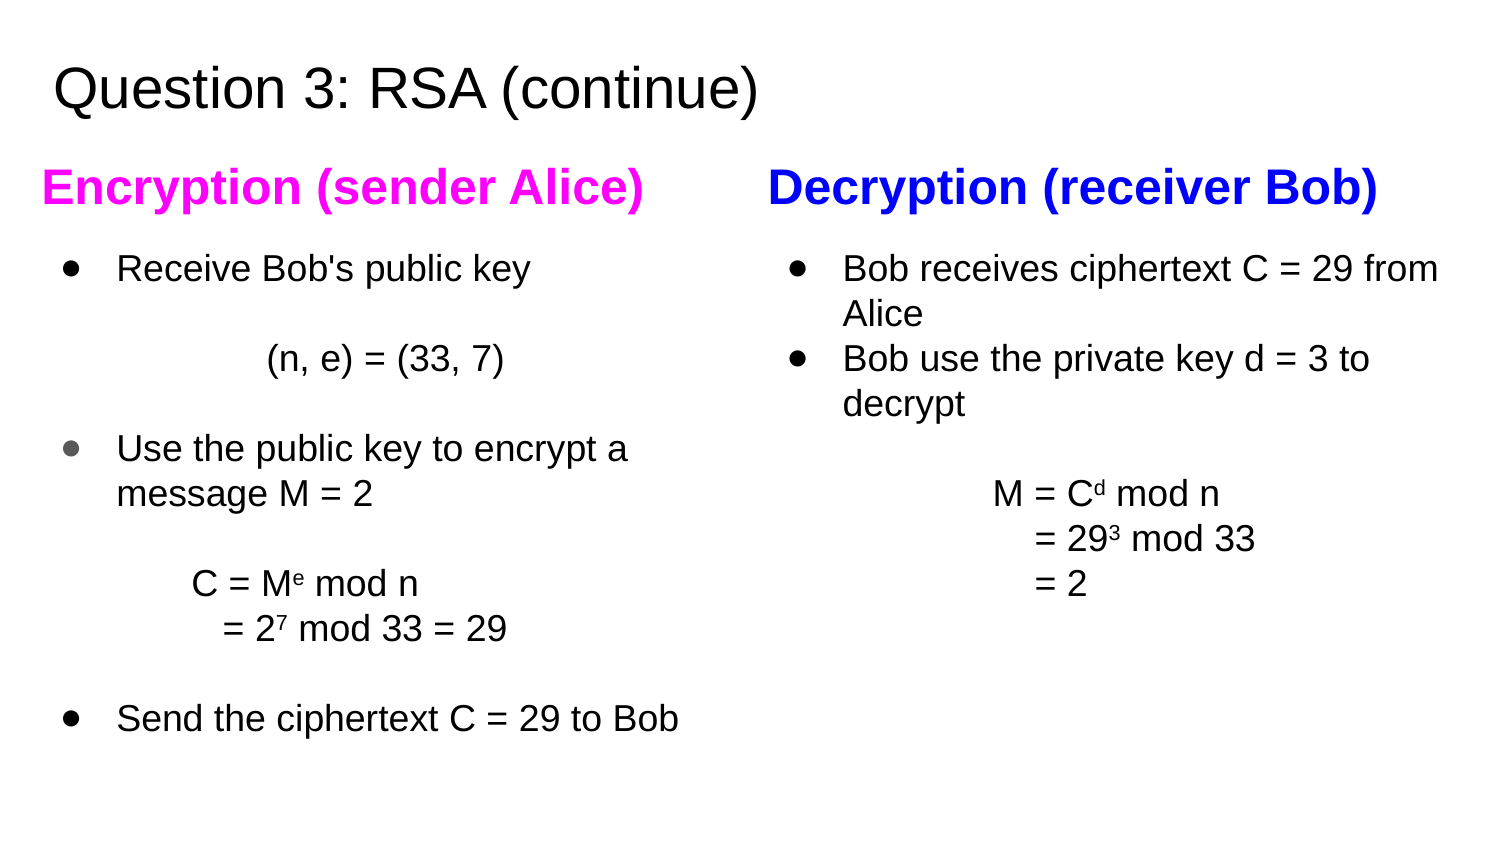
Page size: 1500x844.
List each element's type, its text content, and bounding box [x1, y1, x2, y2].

list Decryption (receiver Bob) Bob receives ciphertext C = 29 from Alice Bob use the private key d = 3 to decrypt M = Cd mod n = 293 mod 33 = 2 [752, 139, 1489, 793]
list Encryption (sender Alice) Receive Bob's public key (n, e) = (33, 7) Use the public key to encrypt a message M = 2 C = Me mod n = 27 mod 33 = 29 Send the ciphertext C = 29 to Bob [26, 139, 752, 793]
title Question 3: RSA (continue) [38, 35, 1437, 130]
